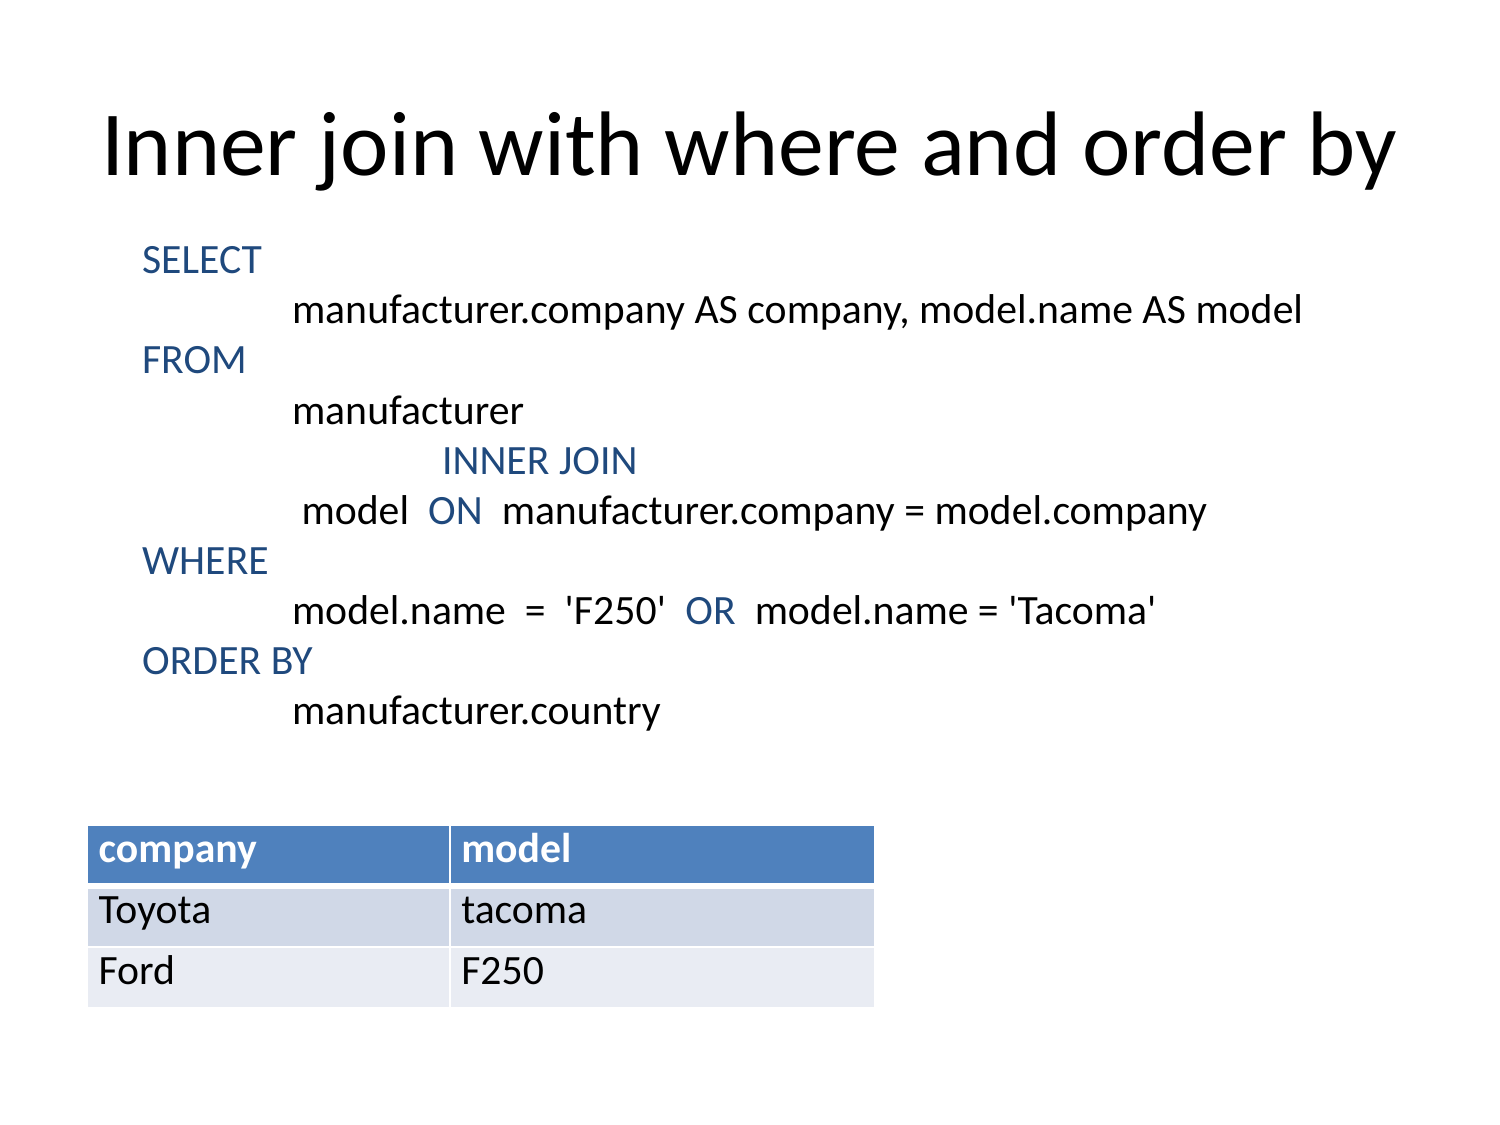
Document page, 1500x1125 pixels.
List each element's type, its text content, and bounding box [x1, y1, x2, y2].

table_cell F250 [451, 948, 874, 1007]
text_box SELECT manufacturer.company AS company, model.name AS model FROM manufacturer INNER JOIN model ON manufacturer.company = model.company WHERE model.name = 'F250' OR model.name = 'Tacoma' ORDER BY manufacturer.country [127, 224, 1319, 785]
title Inner join with where and order by [75, 45, 1425, 233]
table_cell tacoma [451, 889, 874, 946]
table_header model [451, 826, 874, 883]
table_cell Ford [88, 948, 449, 1007]
table_cell Toyota [88, 889, 449, 946]
table_header company [88, 826, 449, 883]
